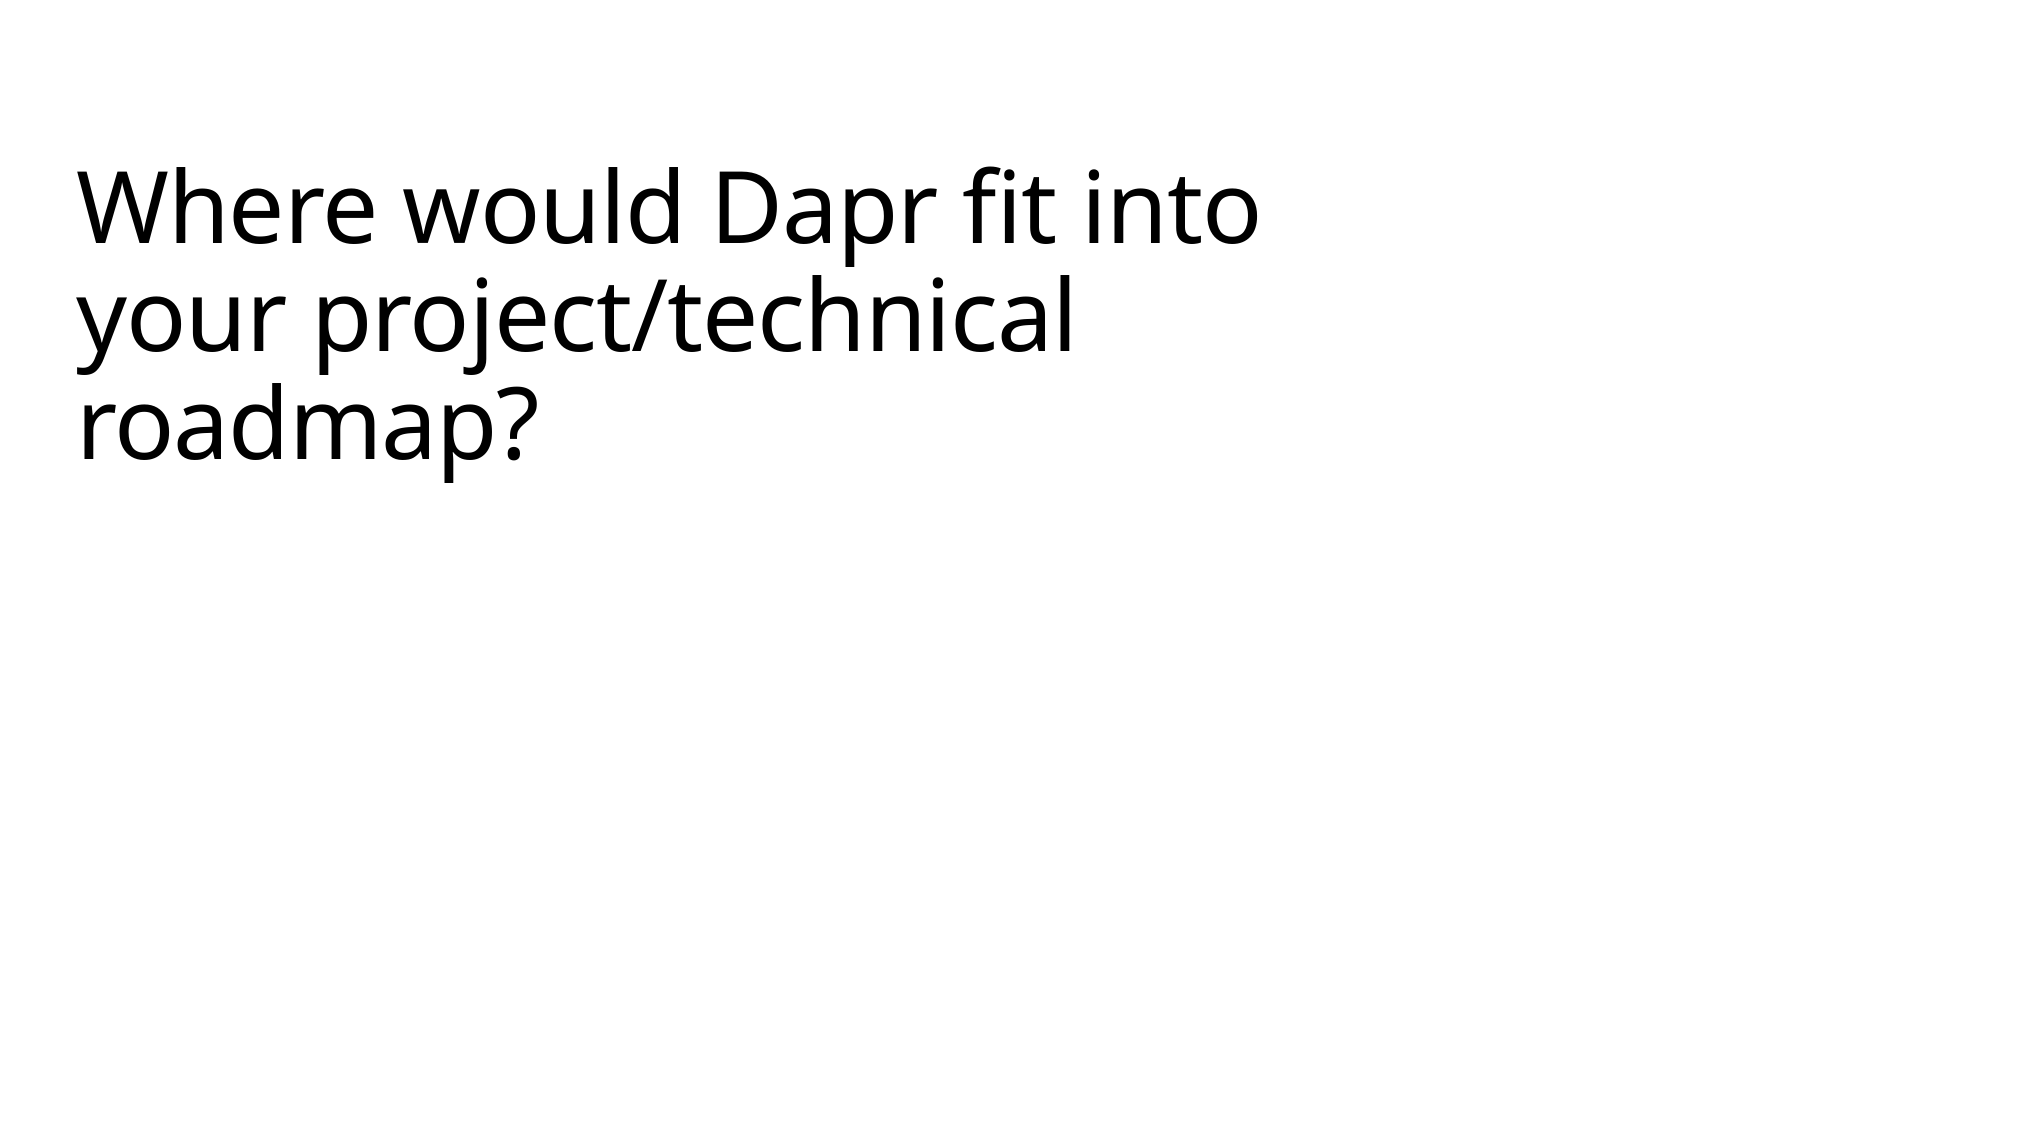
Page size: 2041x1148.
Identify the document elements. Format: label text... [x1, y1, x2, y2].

title Where would Dapr fit into your project/technical roadmap? [76, 157, 1324, 753]
